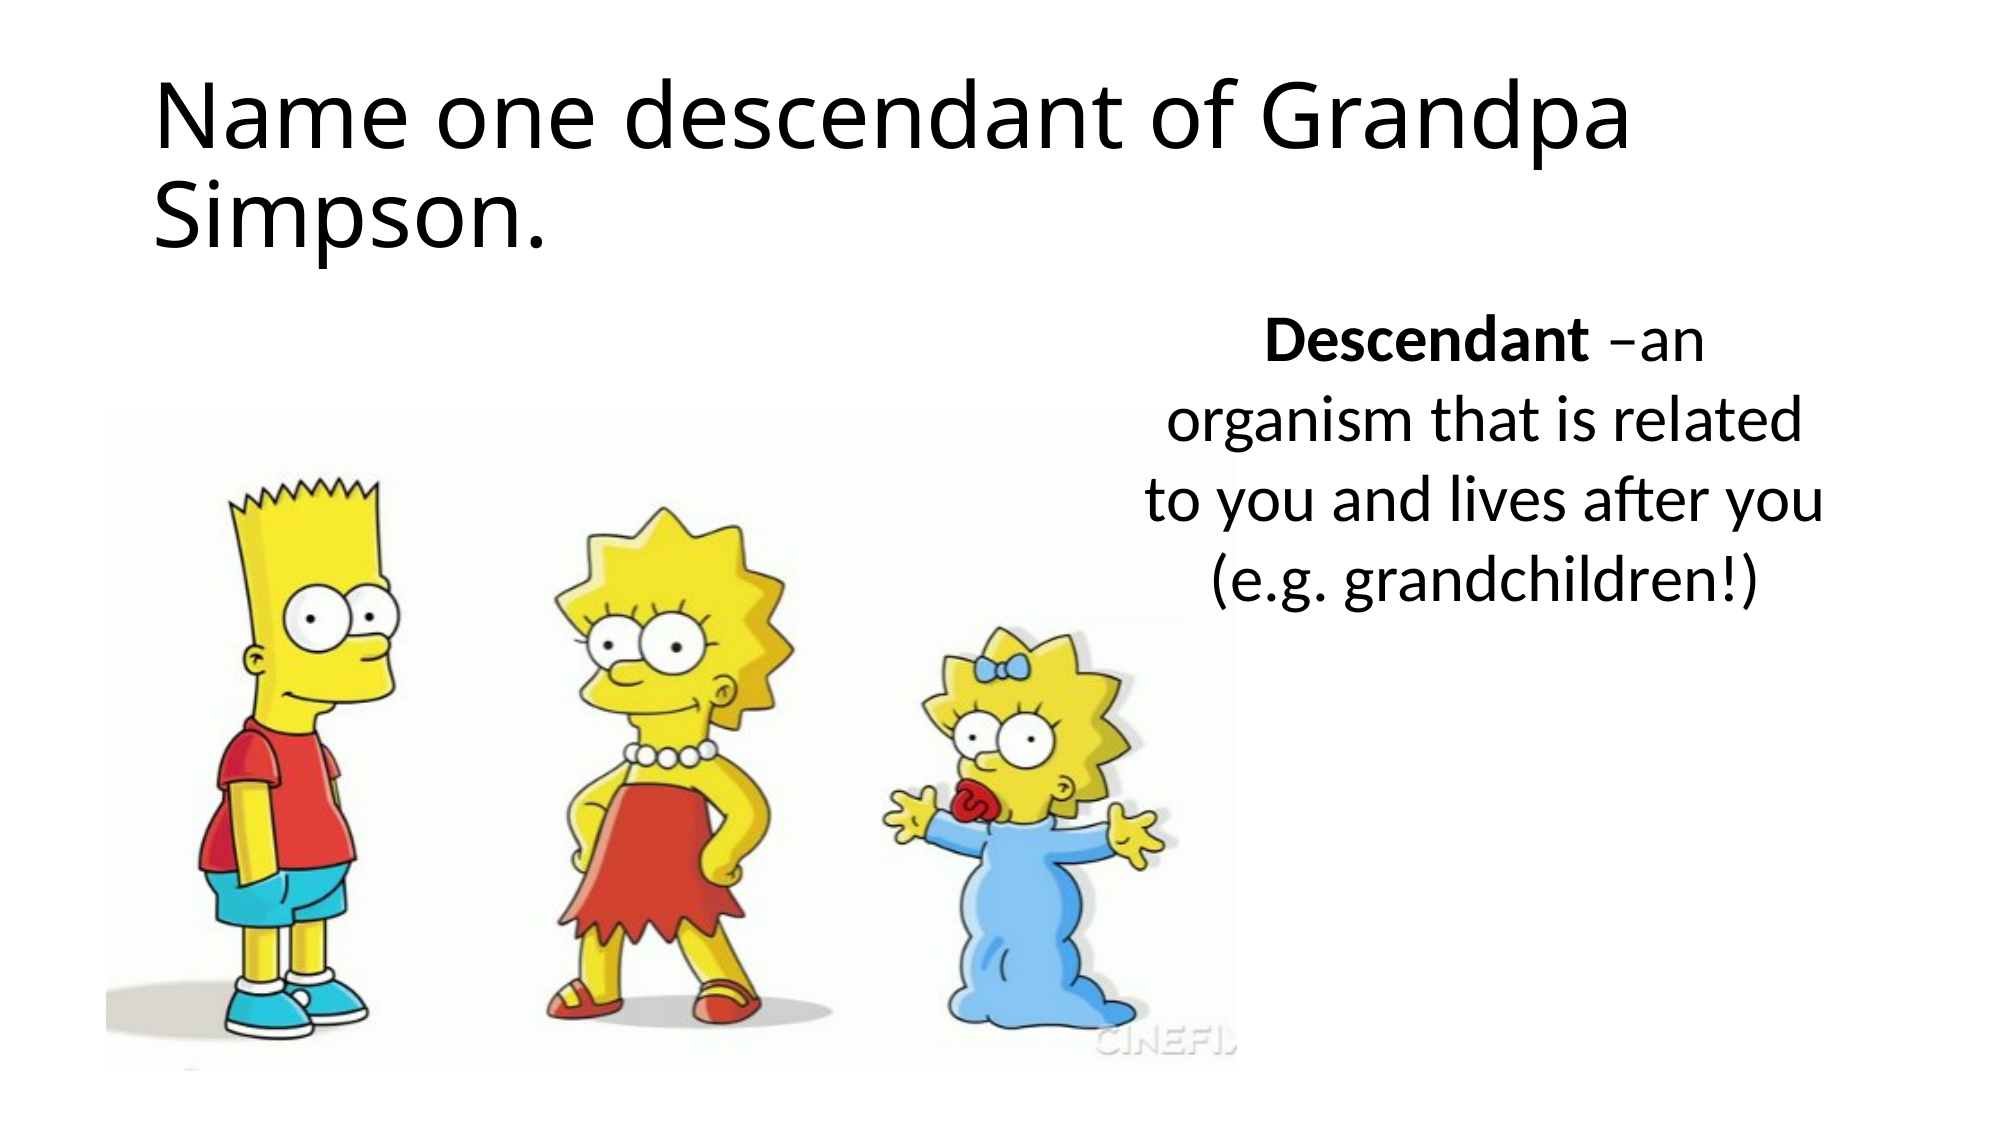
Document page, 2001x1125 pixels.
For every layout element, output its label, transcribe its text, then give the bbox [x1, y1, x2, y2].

picture [106, 414, 1237, 1072]
text_box Descendant –an organism that is related to you and lives after you (e.g. grandchildren!) [1117, 287, 1854, 622]
title Name one descendant of Grandpa Simpson. [137, 59, 1863, 278]
